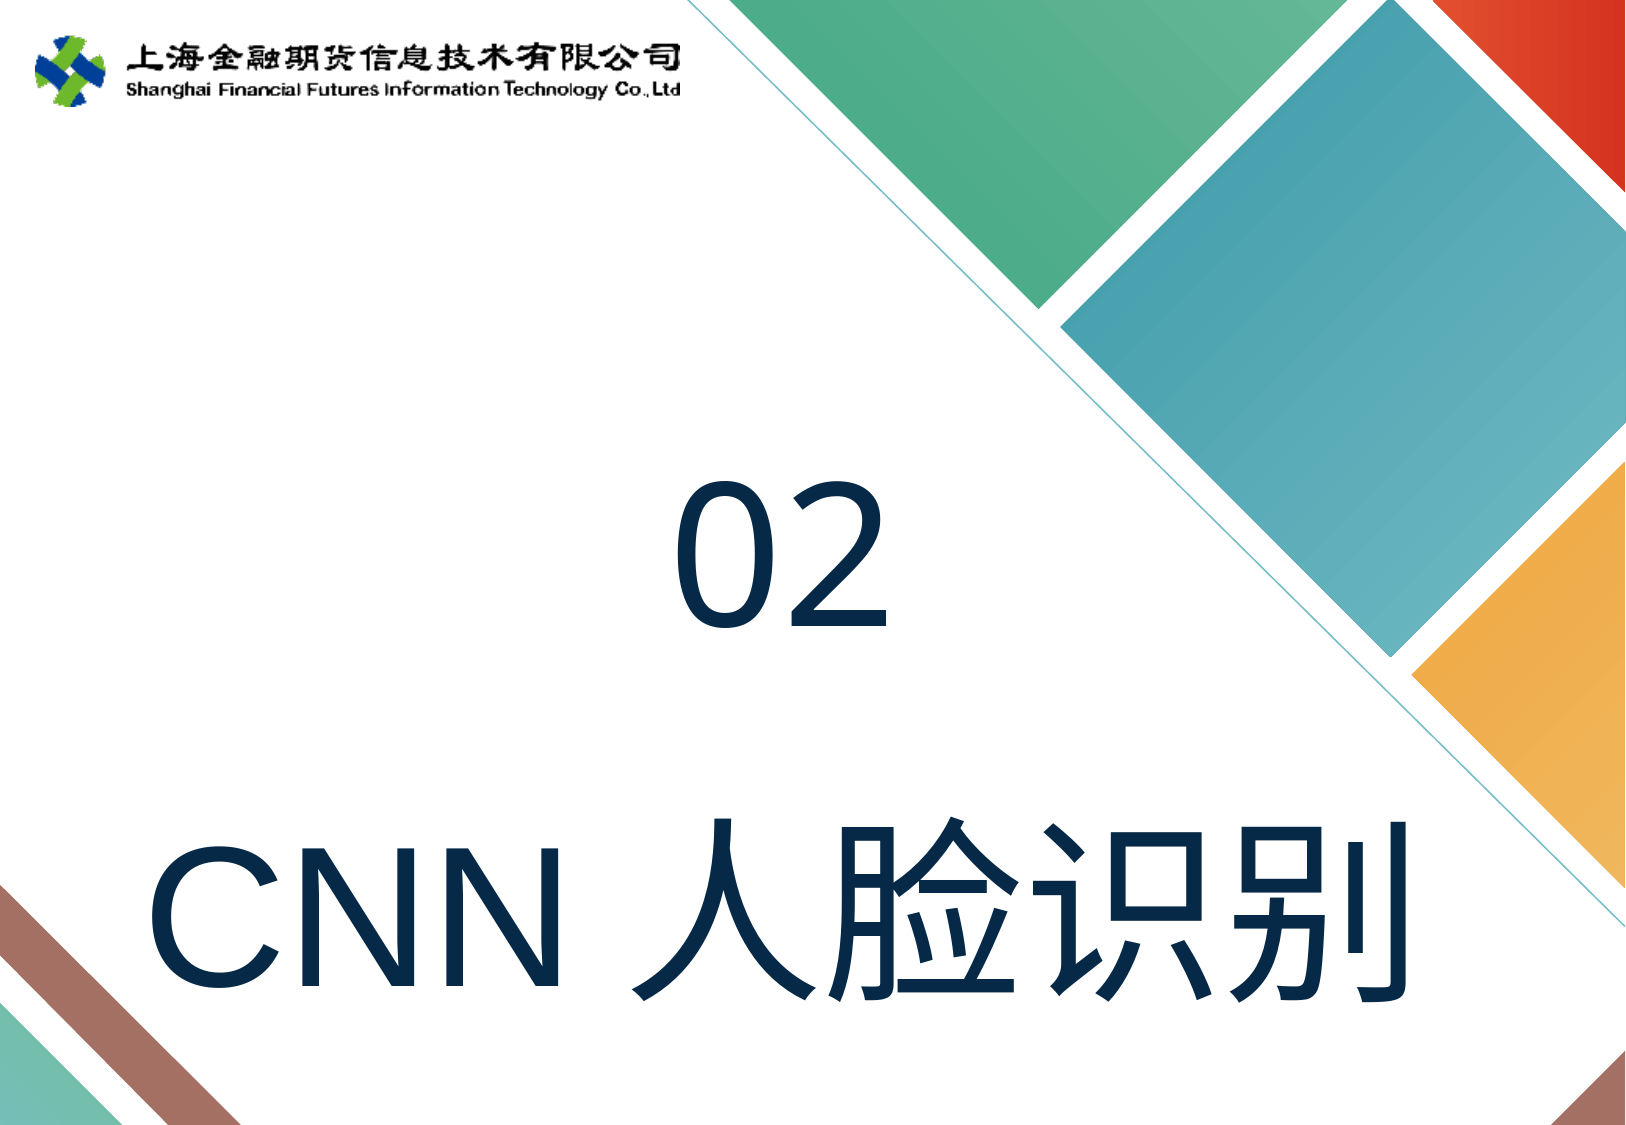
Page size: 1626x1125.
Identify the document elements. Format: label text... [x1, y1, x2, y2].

picture [34, 32, 680, 107]
text_box 02 CNN人脸识别 [0, 299, 1569, 1034]
